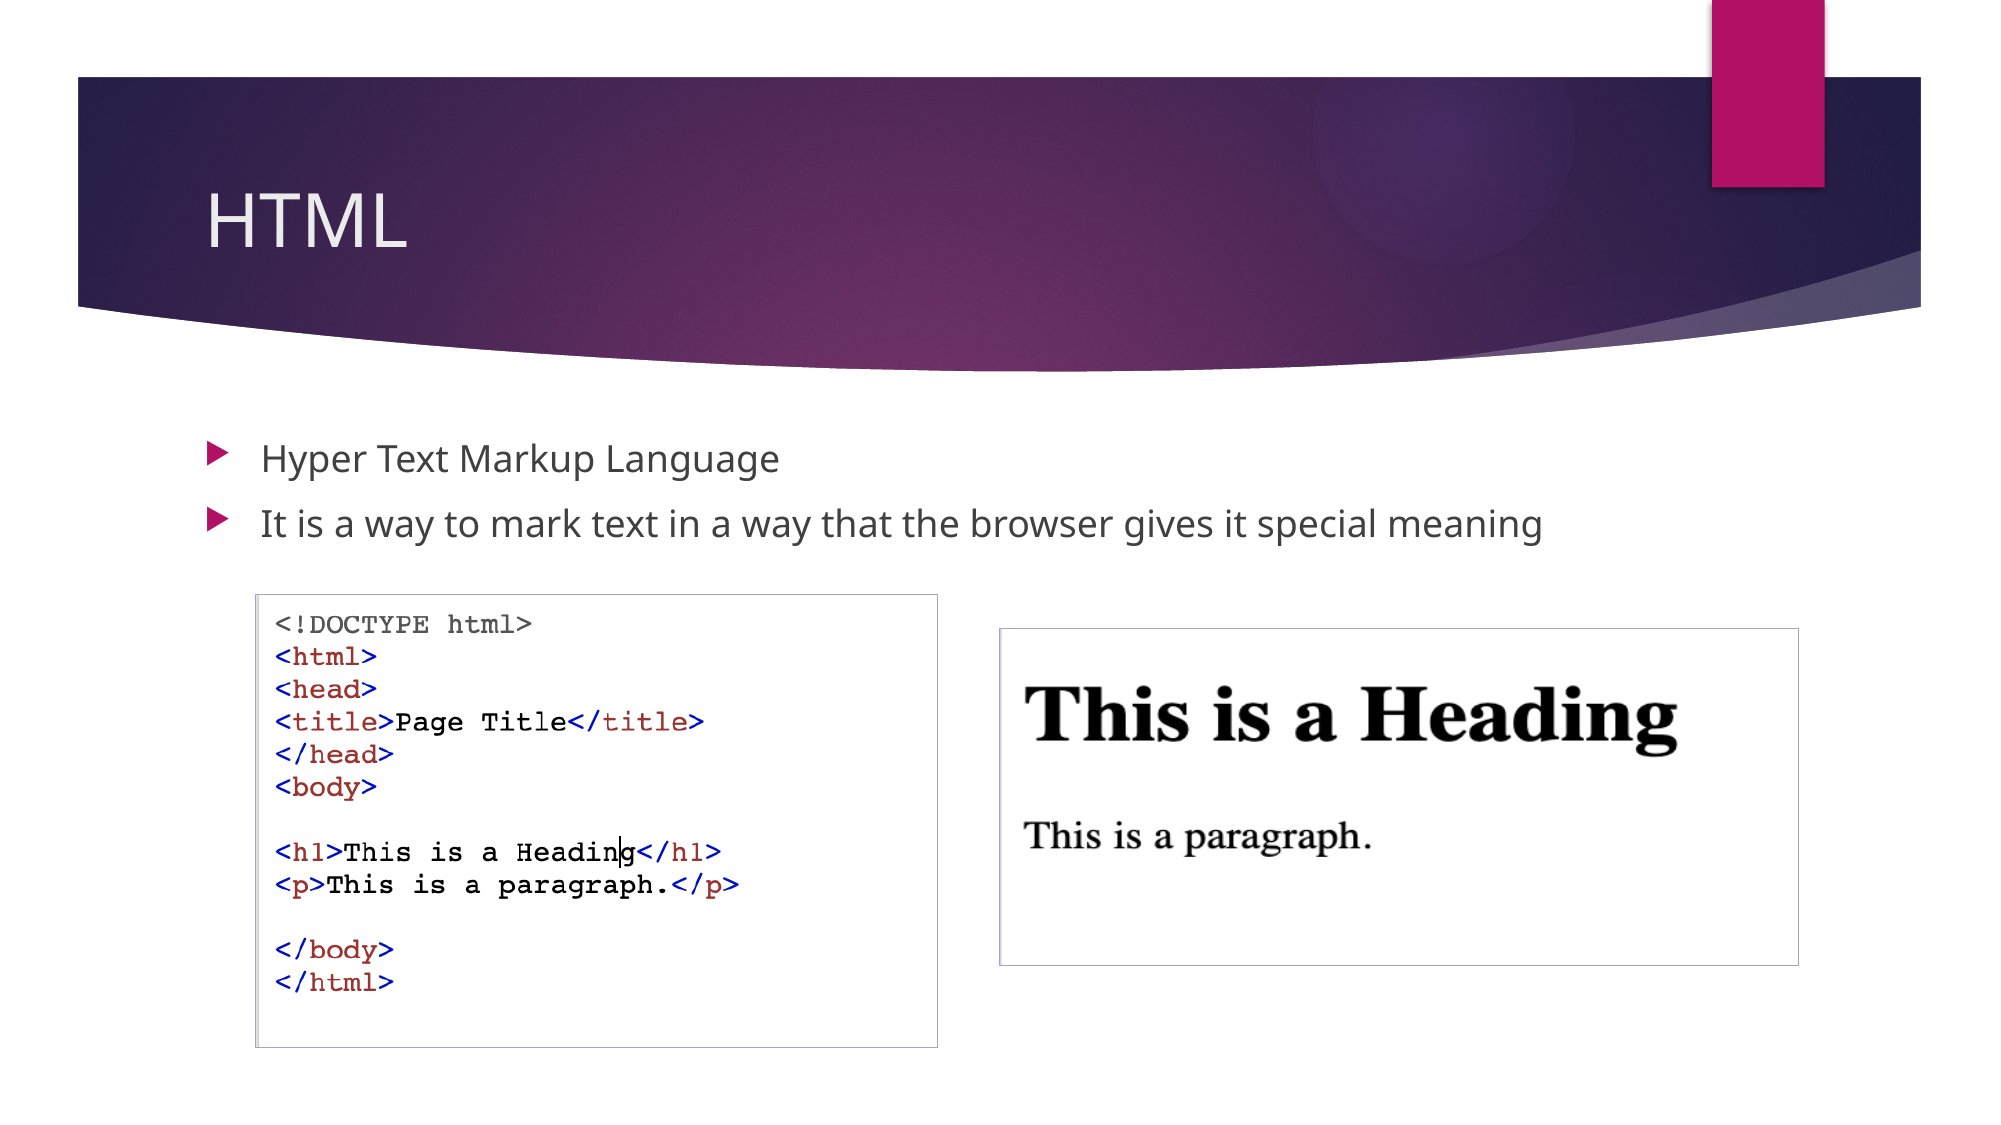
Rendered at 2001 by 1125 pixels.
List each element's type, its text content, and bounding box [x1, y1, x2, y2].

title HTML [189, 159, 1627, 276]
picture [999, 628, 1800, 966]
picture [255, 594, 939, 1048]
list Hyper Text Markup Language It is a way to mark text in a way that the browser gives it special meaning [189, 427, 1638, 988]
